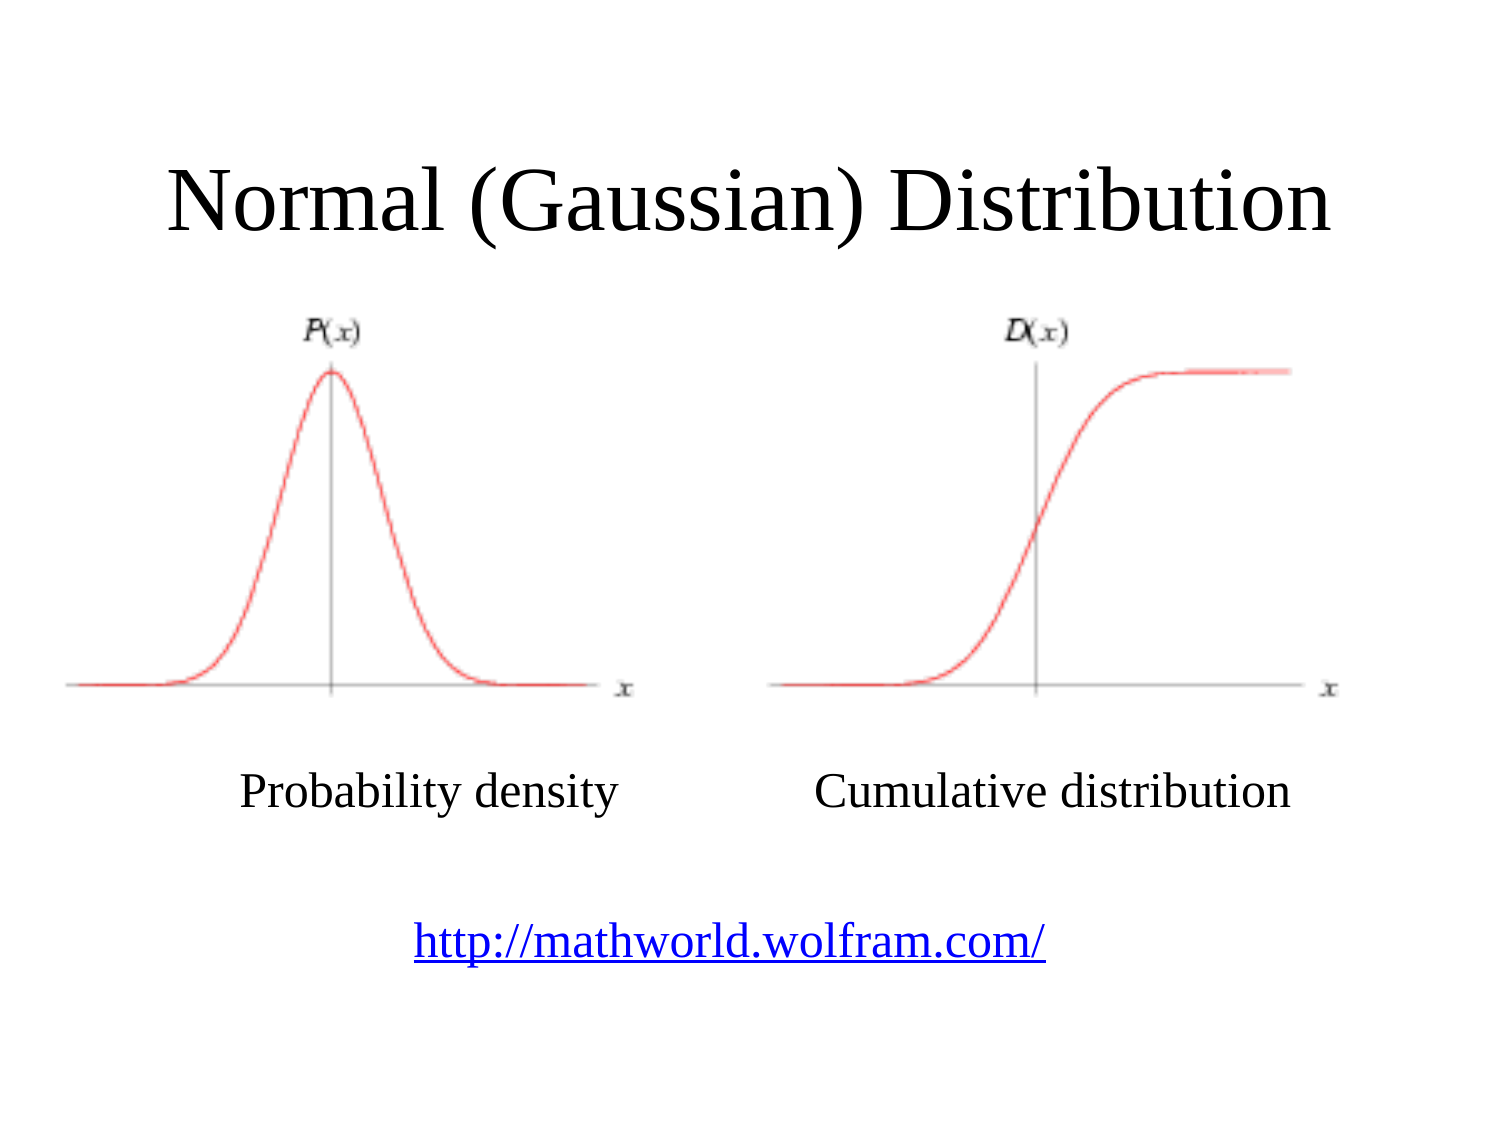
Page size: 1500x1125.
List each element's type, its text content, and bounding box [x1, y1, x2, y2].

title Normal (Gaussian) Distribution [112, 99, 1388, 288]
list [0, 299, 1413, 718]
text_box Probability density [224, 749, 635, 825]
text_box http://mathworld.wolfram.com/ [398, 899, 1061, 975]
text_box Cumulative distribution [799, 749, 1307, 825]
